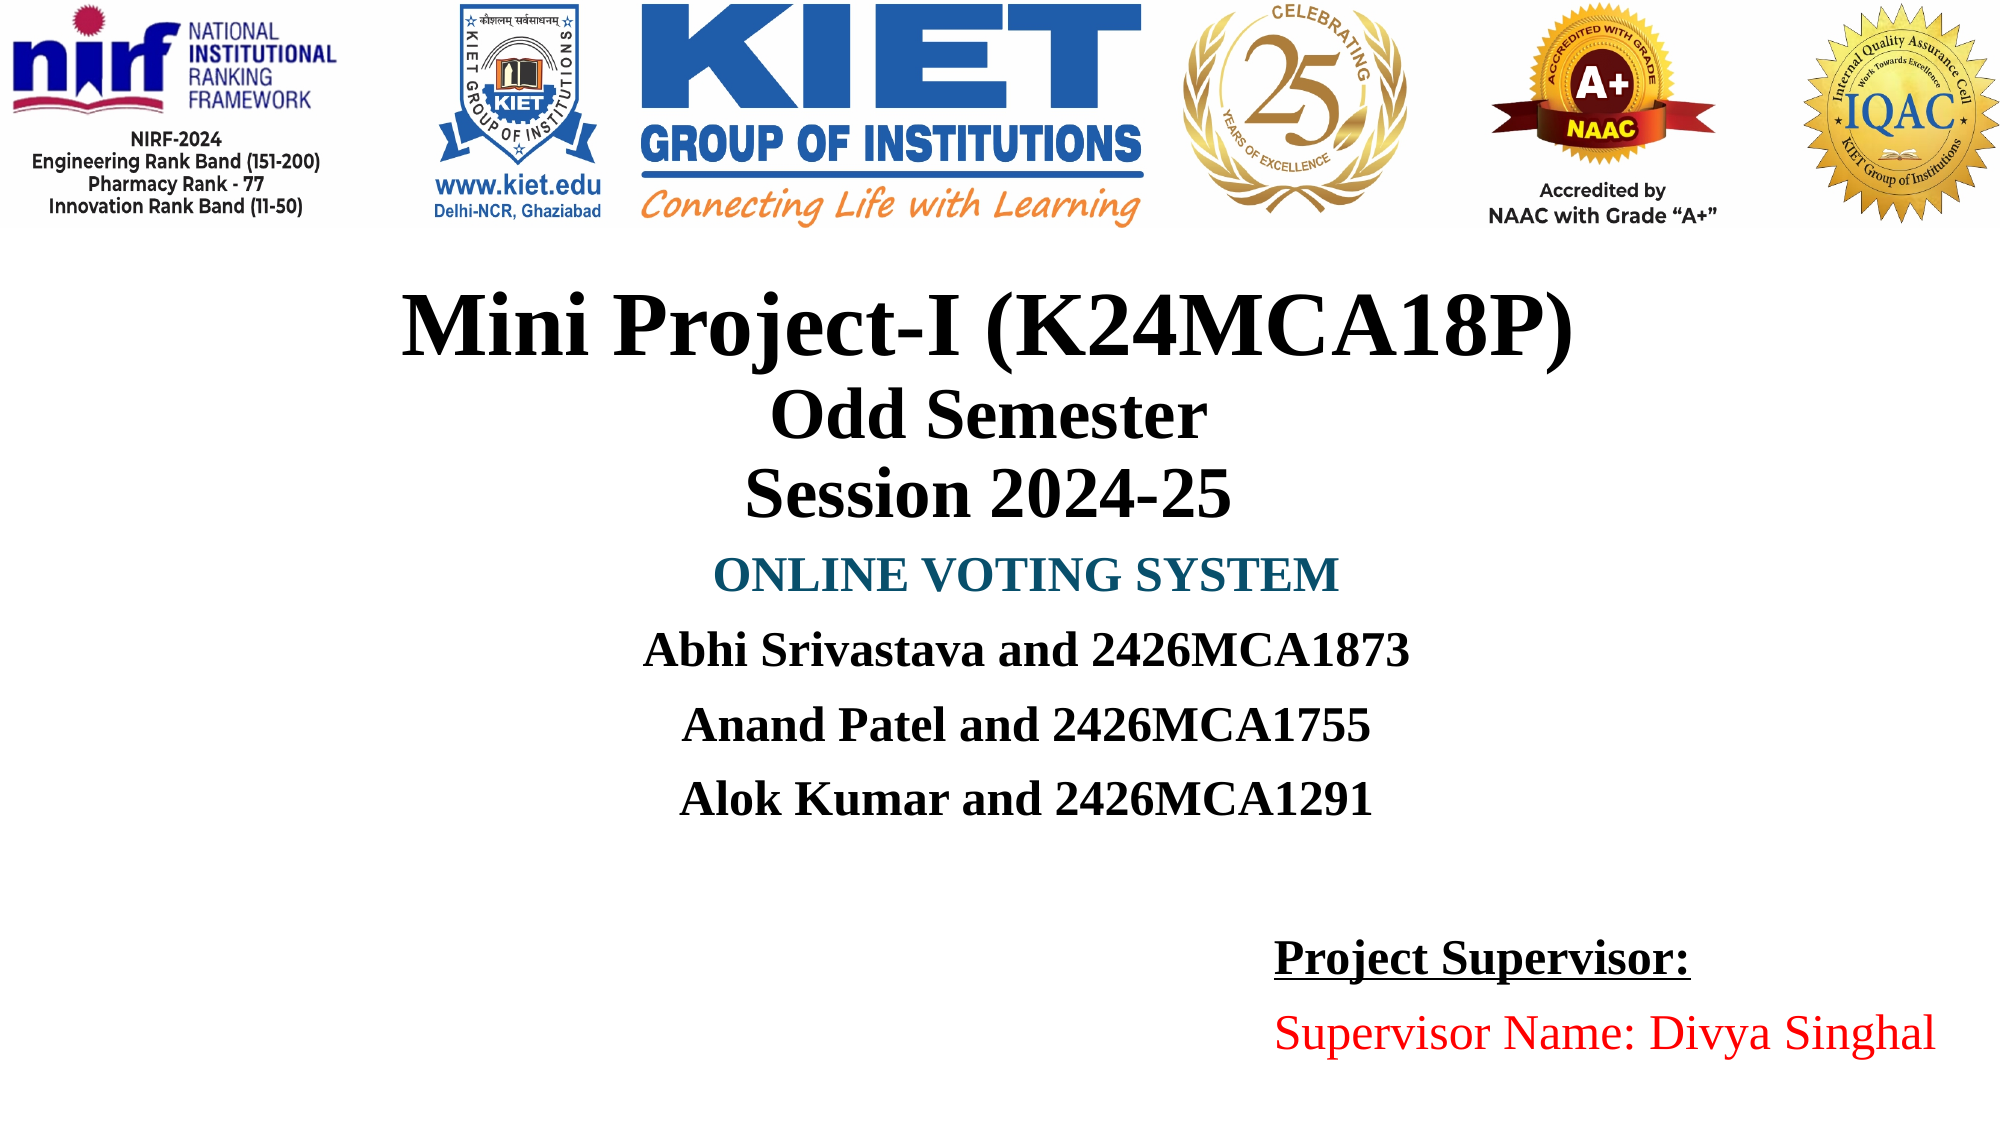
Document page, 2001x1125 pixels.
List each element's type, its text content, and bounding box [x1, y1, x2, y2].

text_box [249, 784, 1750, 910]
picture [0, 0, 2000, 228]
text_box Project Supervisor: Supervisor Name: Divya Singhal [1258, 924, 2000, 1125]
title Mini Project-I (K24MCA18P) Odd Semester Session 2024-25 [239, 246, 1740, 541]
subtitle ONLINE VOTING SYSTEM Abhi Srivastava and 2426MCA1873 Anand Patel and 2426MCA1755 Alok Kumar and 2426MCA1291 [249, 540, 1804, 1020]
